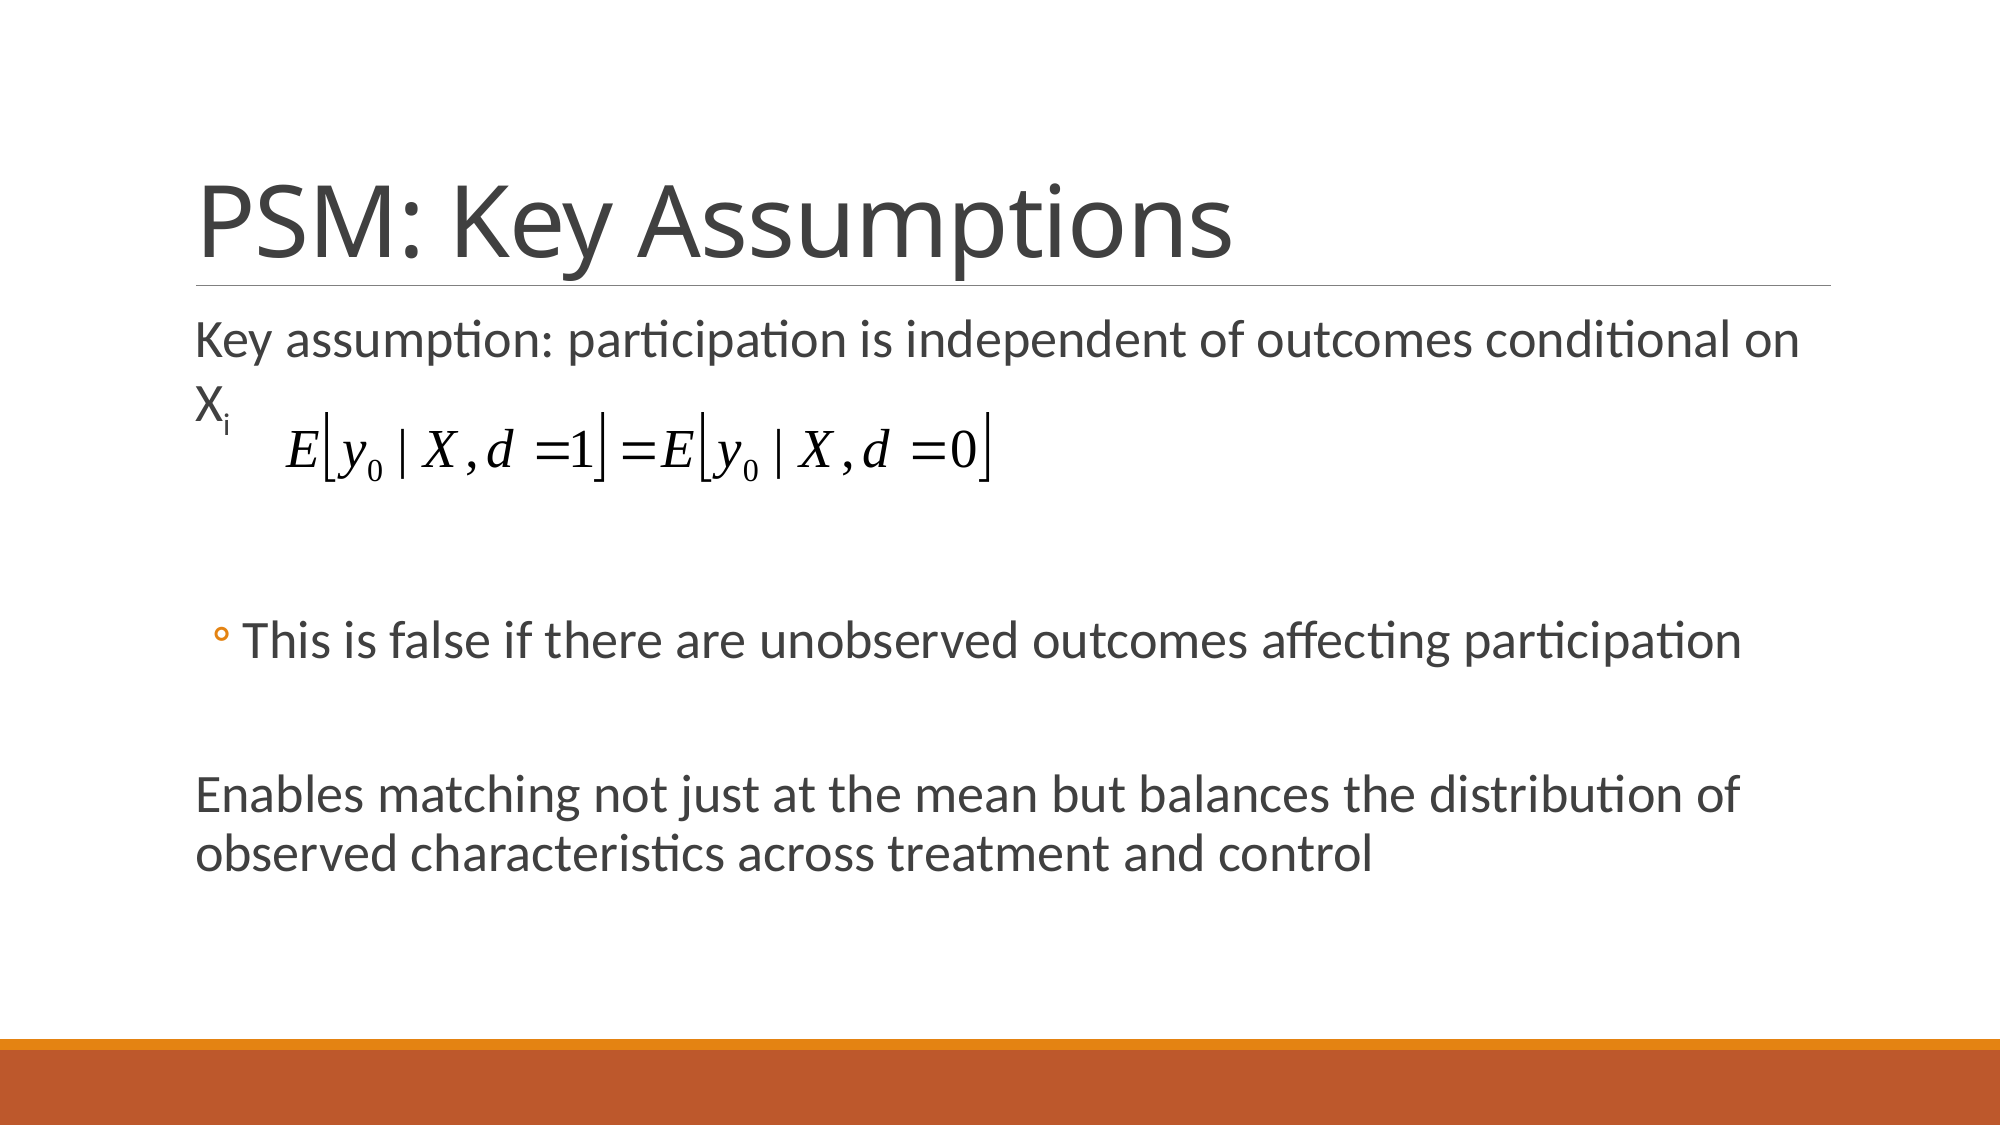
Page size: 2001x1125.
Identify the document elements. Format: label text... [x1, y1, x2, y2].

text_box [275, 411, 1001, 496]
title PSM: Key Assumptions [180, 47, 1830, 285]
list Key assumption: participation is independent of outcomes conditional on Xi This is false if there are unobserved outcomes affecting participation Enables matching not just at the mean but balances the distribution of observed characteristics across treatment and control [180, 302, 1830, 963]
